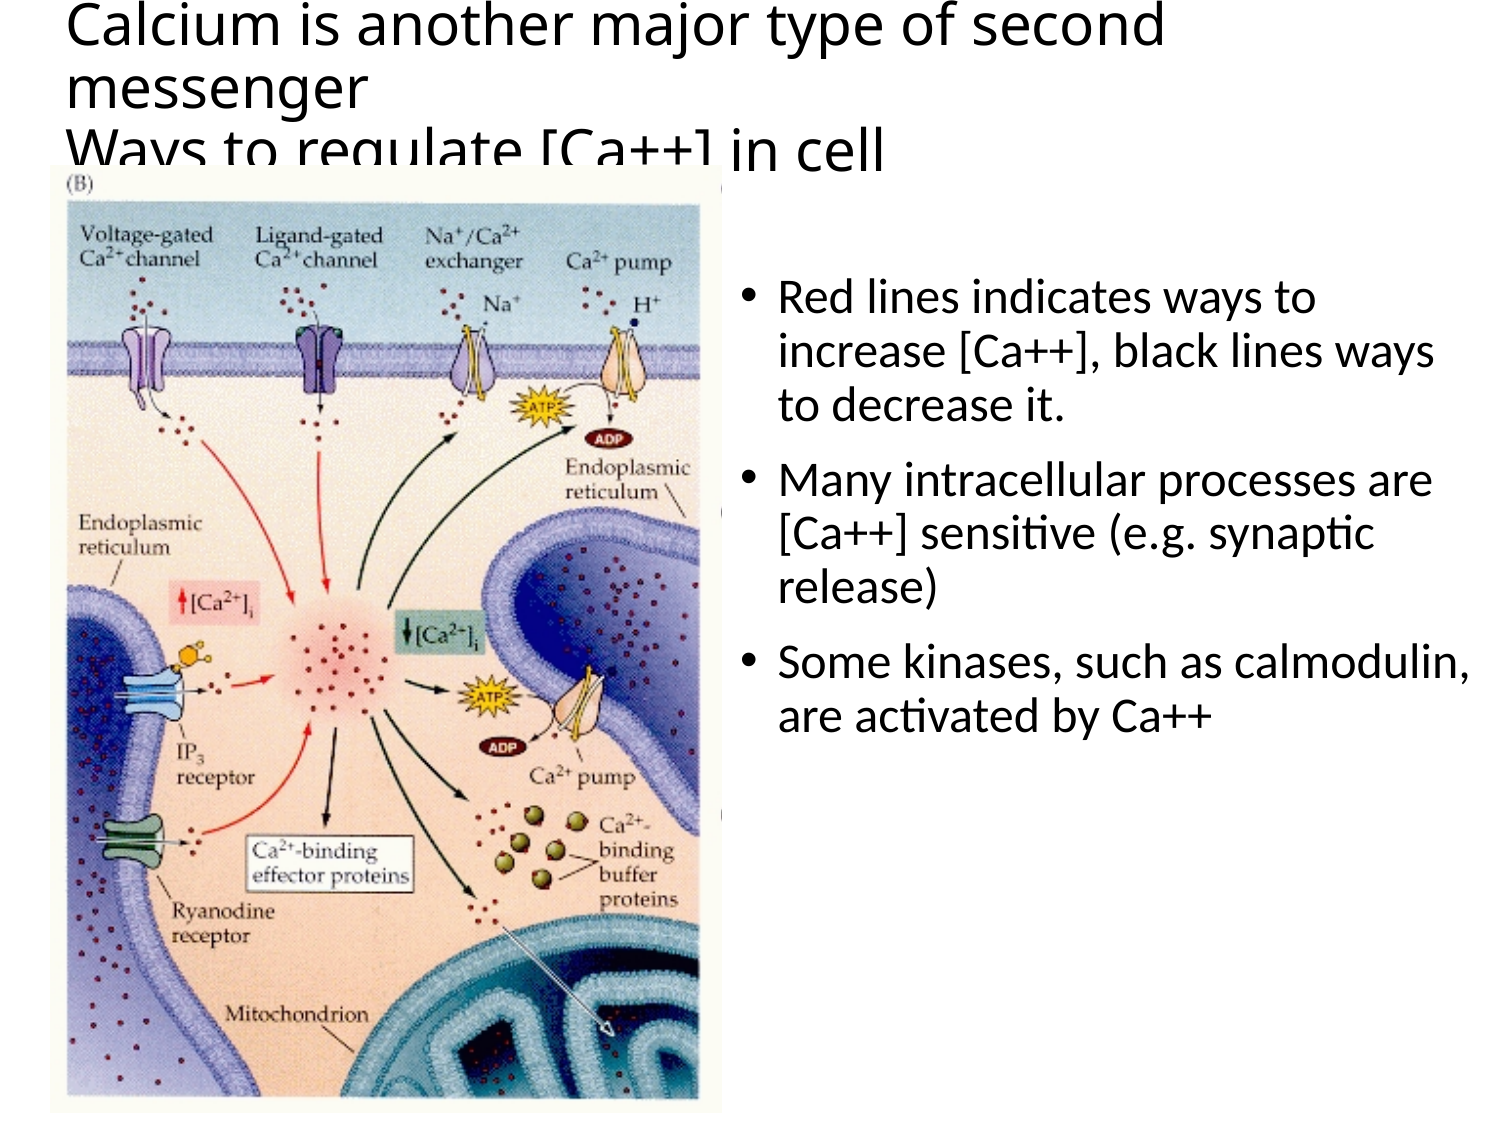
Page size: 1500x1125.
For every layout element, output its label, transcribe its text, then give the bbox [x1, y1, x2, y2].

picture [49, 165, 722, 1113]
title Calcium is another major type of second messenger Ways to regulate [Ca++] in cell [50, 12, 1438, 168]
list Red lines indicates ways to increase [Ca++], black lines ways to decrease it. Many intracellular processes are [Ca++] sensitive (e.g. synaptic release) Some kinases, such as calmodulin, are activated by Ca++ [725, 262, 1500, 1005]
